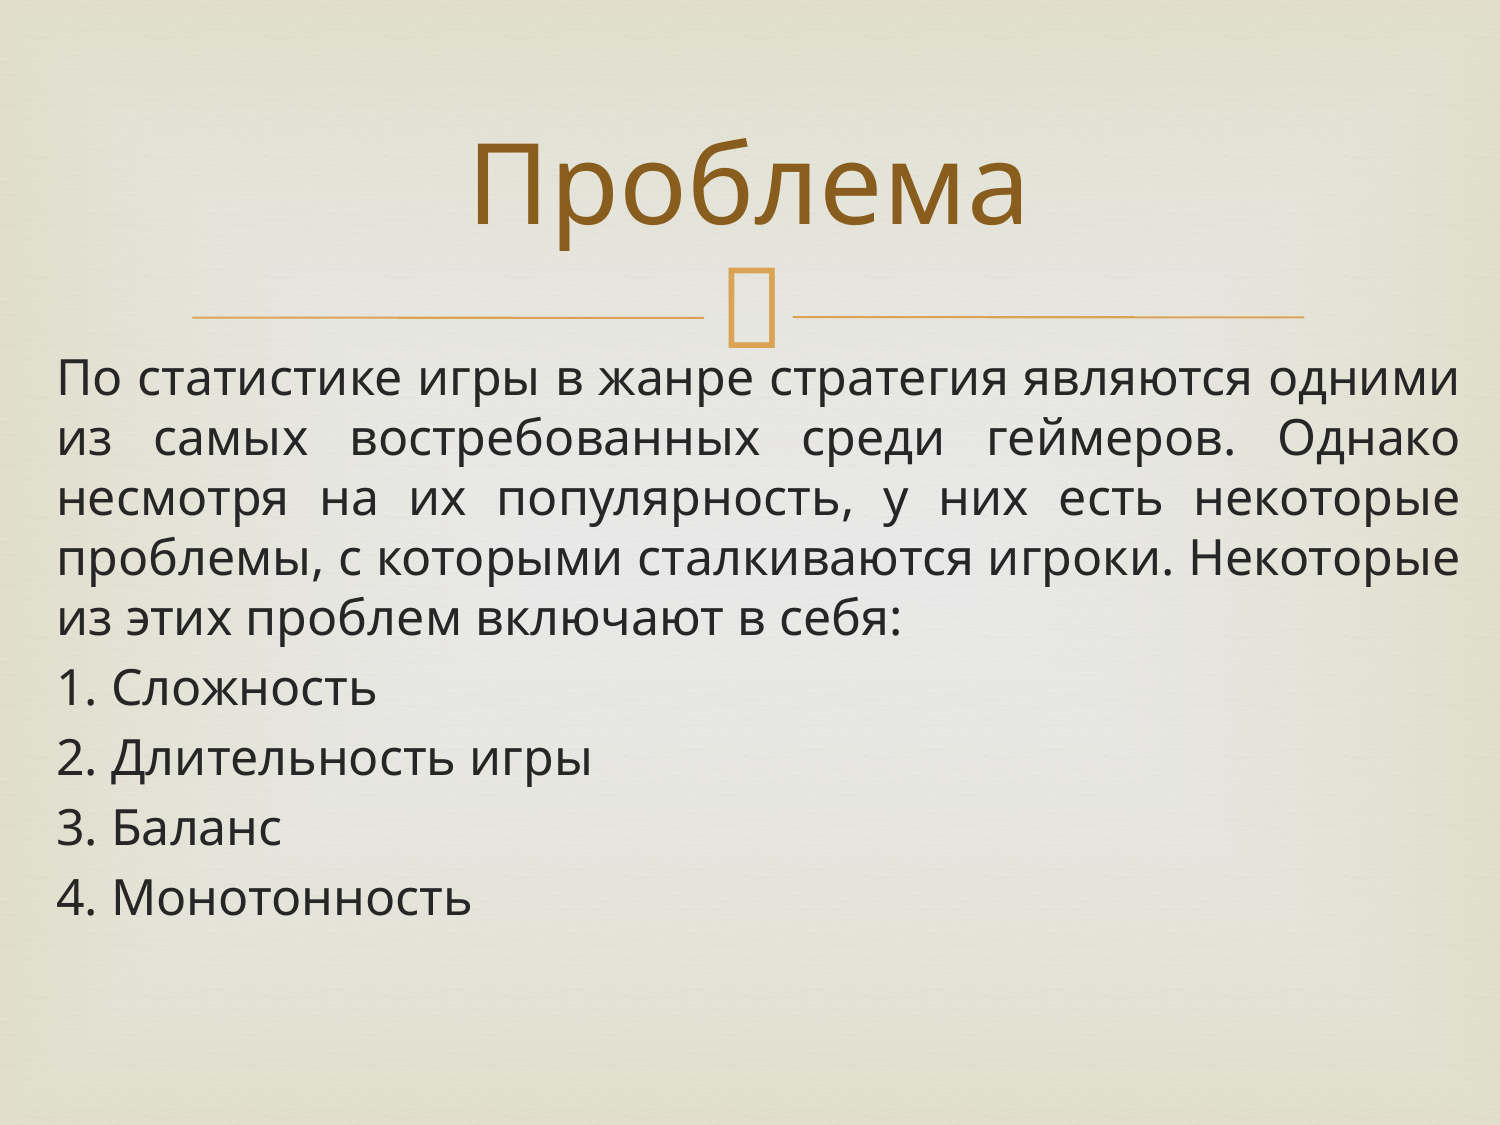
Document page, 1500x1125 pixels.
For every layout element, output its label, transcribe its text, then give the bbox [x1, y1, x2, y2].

title Проблема [112, 93, 1386, 267]
list По статистике игры в жанре стратегия являются одними из самых востребованных среди геймеров. Однако несмотря на их популярность, у них есть некоторые проблемы, с которыми сталкиваются игроки. Некоторые из этих проблем включают в себя: 1. Сложность 2. Длительность игры 3. Баланс 4. Монотонность [41, 338, 1477, 1125]
